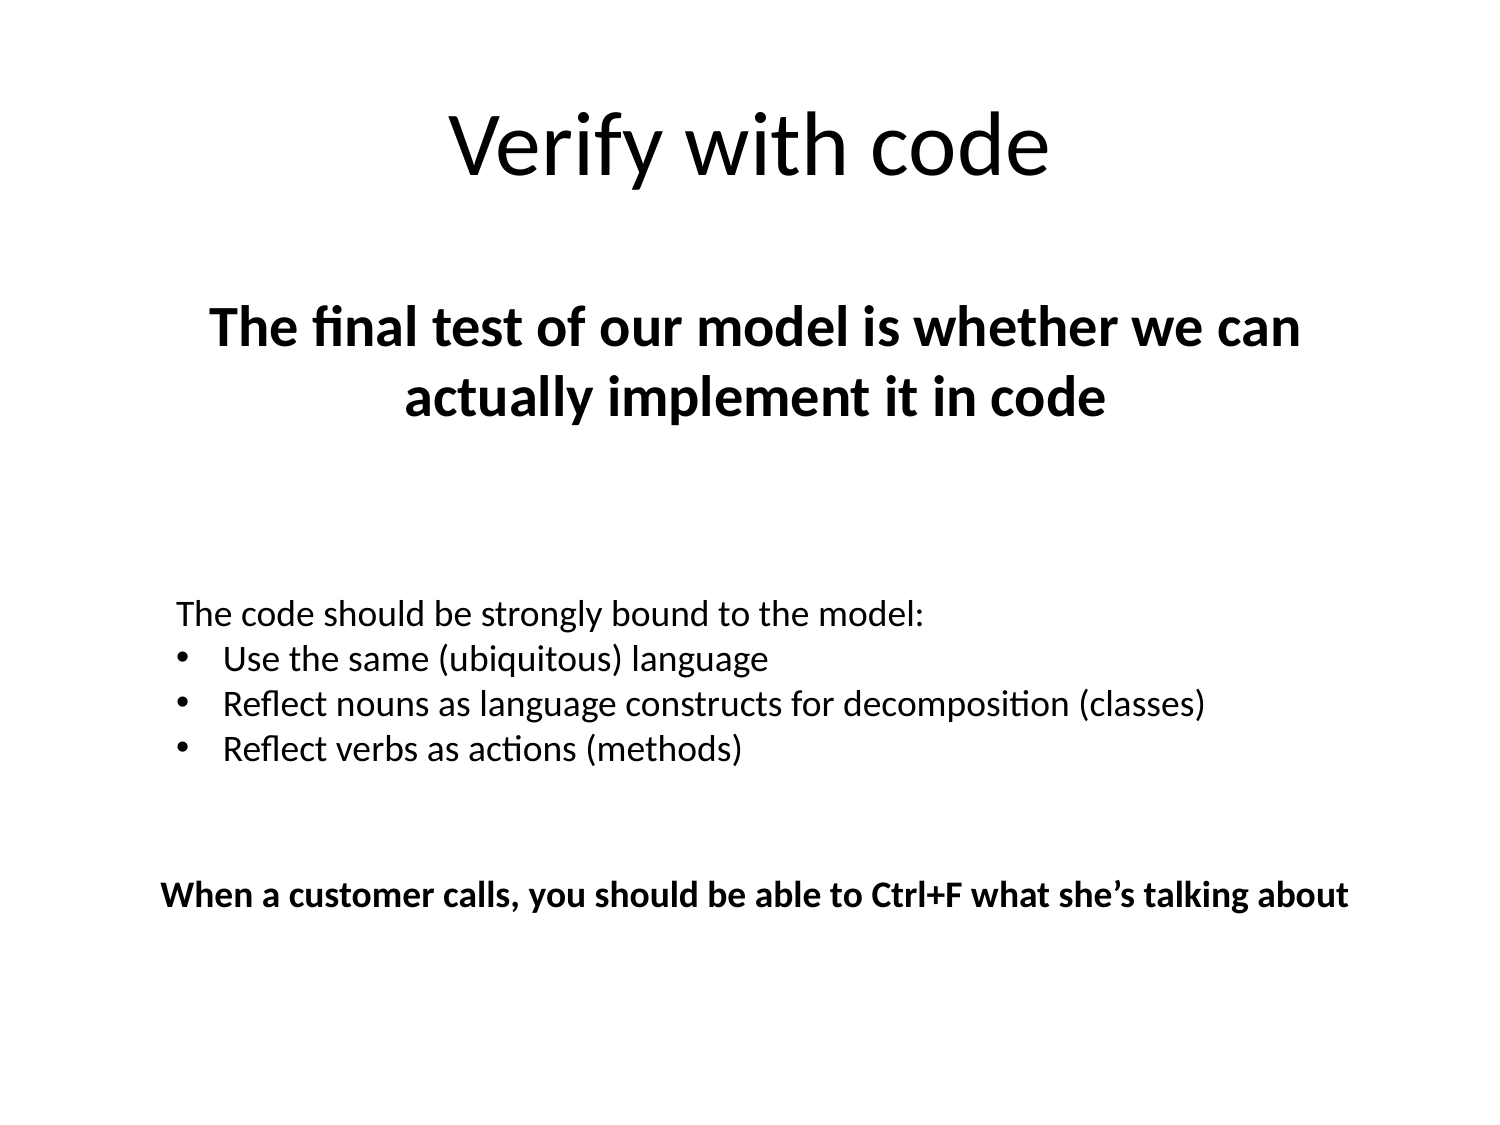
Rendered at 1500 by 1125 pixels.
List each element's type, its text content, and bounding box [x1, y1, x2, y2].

text_box The final test of our model is whether we can actually implement it in code [161, 280, 1350, 436]
text_box When a customer calls, you should be able to Ctrl+F what she’s talking about [145, 862, 1366, 923]
title Verify with code [75, 45, 1425, 233]
text_box The code should be strongly bound to the model: Use the same (ubiquitous) language Reflect nouns as language constructs for decomposition (classes) Reflect verbs as actions (methods) [161, 581, 1325, 822]
